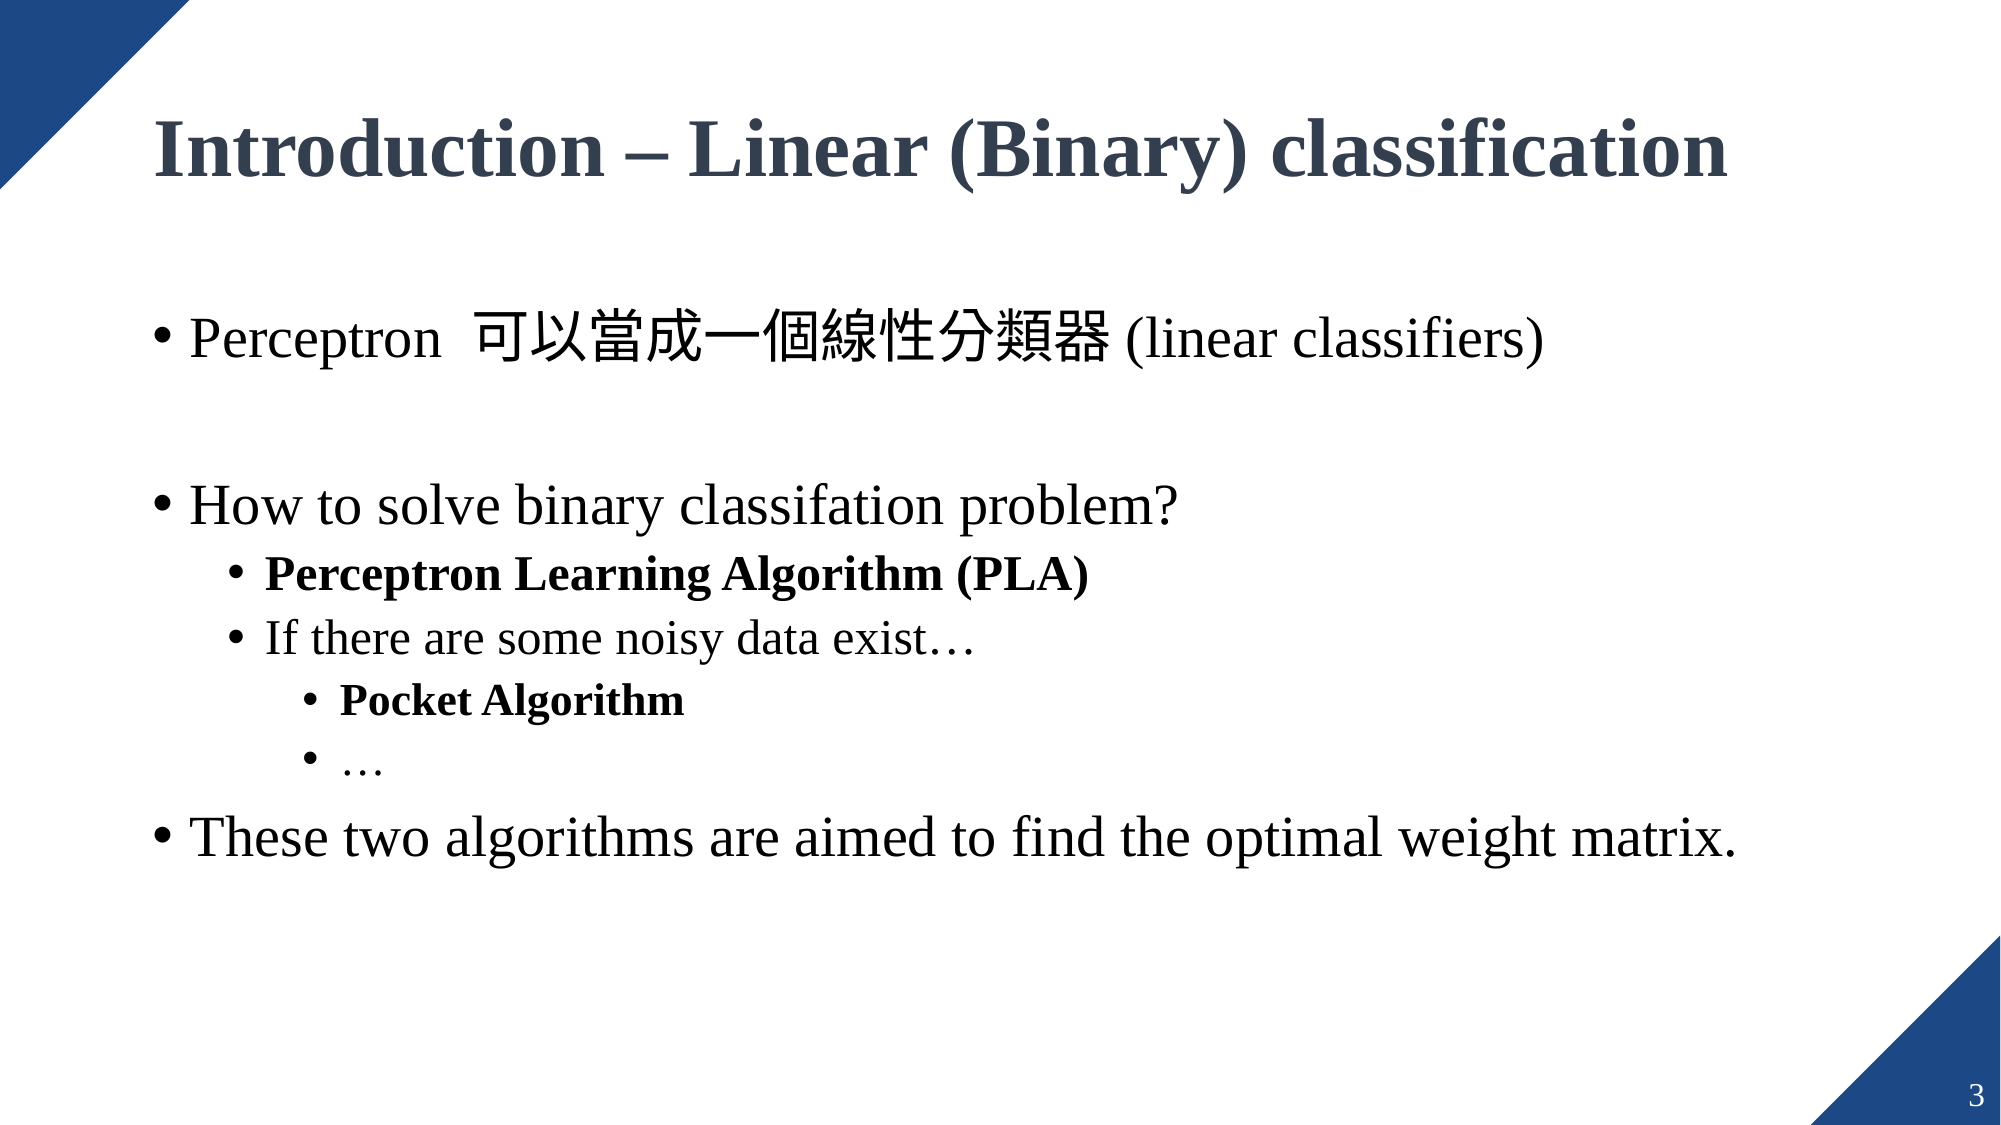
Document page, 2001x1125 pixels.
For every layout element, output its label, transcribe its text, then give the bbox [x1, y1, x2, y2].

slide_number 3 [1550, 1063, 2000, 1124]
list Perceptron 可以當成一個線性分類器(linear classifiers) How to solve binary classifation problem? Perceptron Learning Algorithm (PLA) If there are some noisy data exist… Pocket Algorithm … These two algorithms are aimed to find the optimal weight matrix. [137, 299, 1863, 1014]
title Introduction – Linear (Binary) classification [138, 54, 1864, 246]
